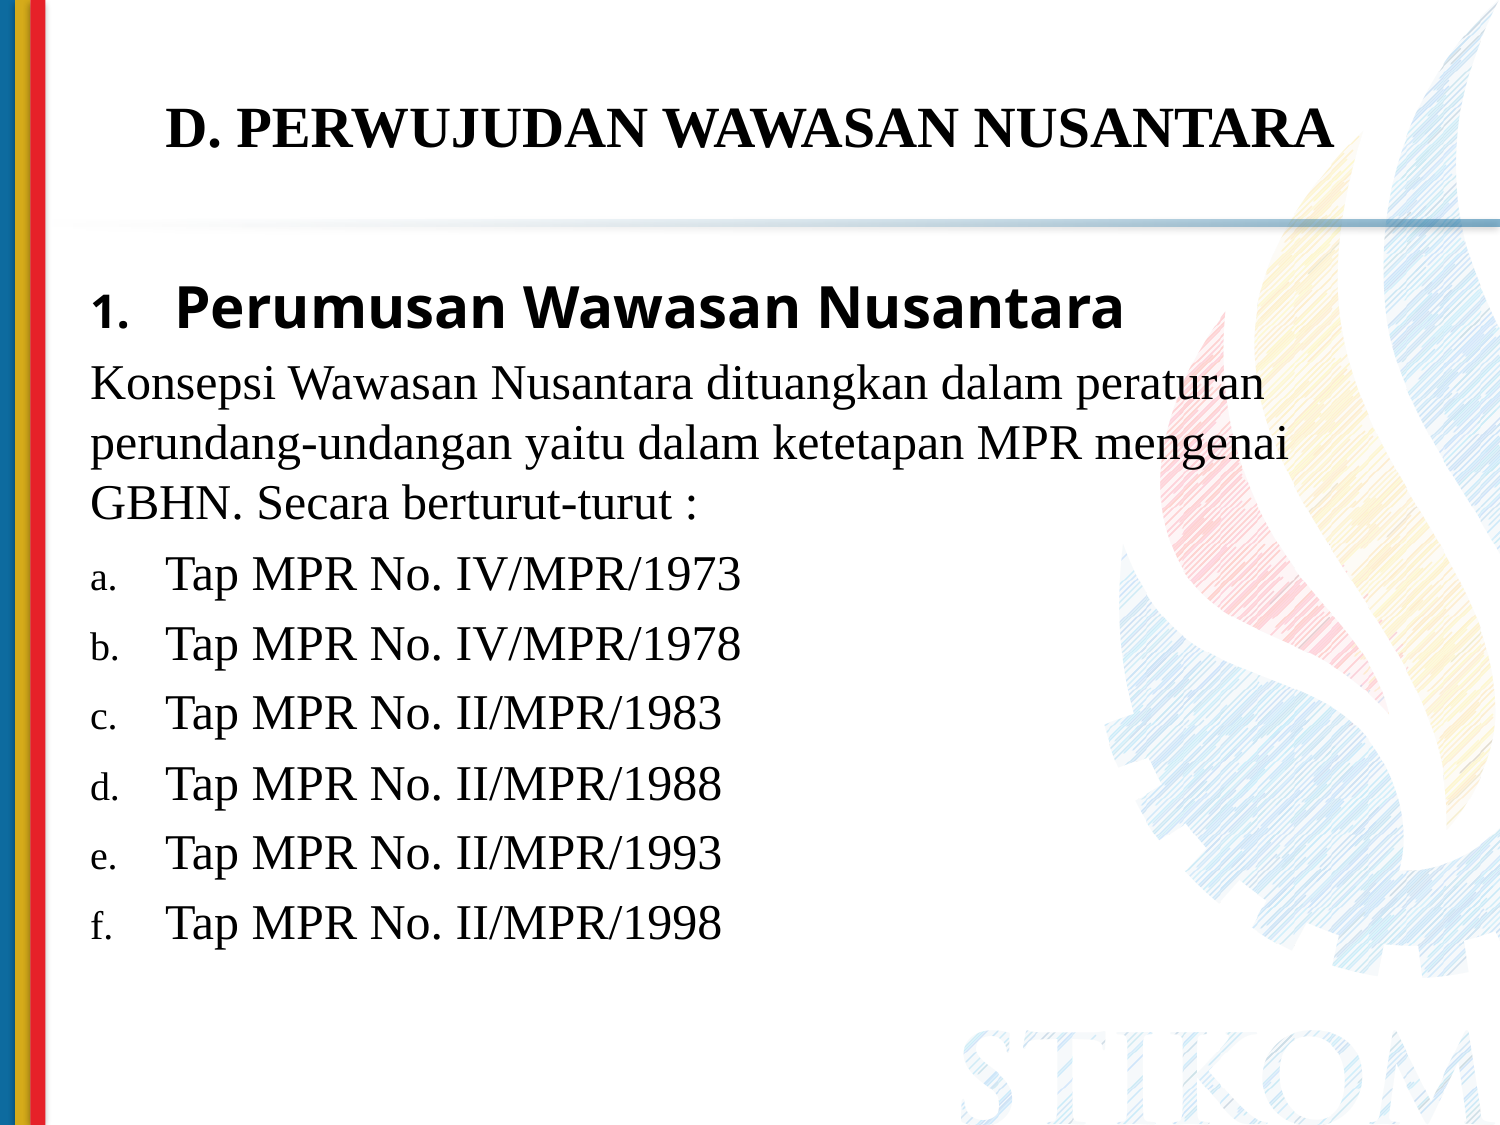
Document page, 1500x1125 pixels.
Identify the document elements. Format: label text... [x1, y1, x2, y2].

title D. PERWUJUDAN WAWASAN NUSANTARA [75, 30, 1425, 219]
list Perumusan Wawasan Nusantara Konsepsi Wawasan Nusantara dituangkan dalam peraturan perundang-undangan yaitu dalam ketetapan MPR mengenai GBHN. Secara berturut-turut : Tap MPR No. IV/MPR/1973 Tap MPR No. IV/MPR/1978 Tap MPR No. II/MPR/1983 Tap MPR No. II/MPR/1988 Tap MPR No. II/MPR/1993 Tap MPR No. II/MPR/1998 [75, 262, 1425, 1048]
